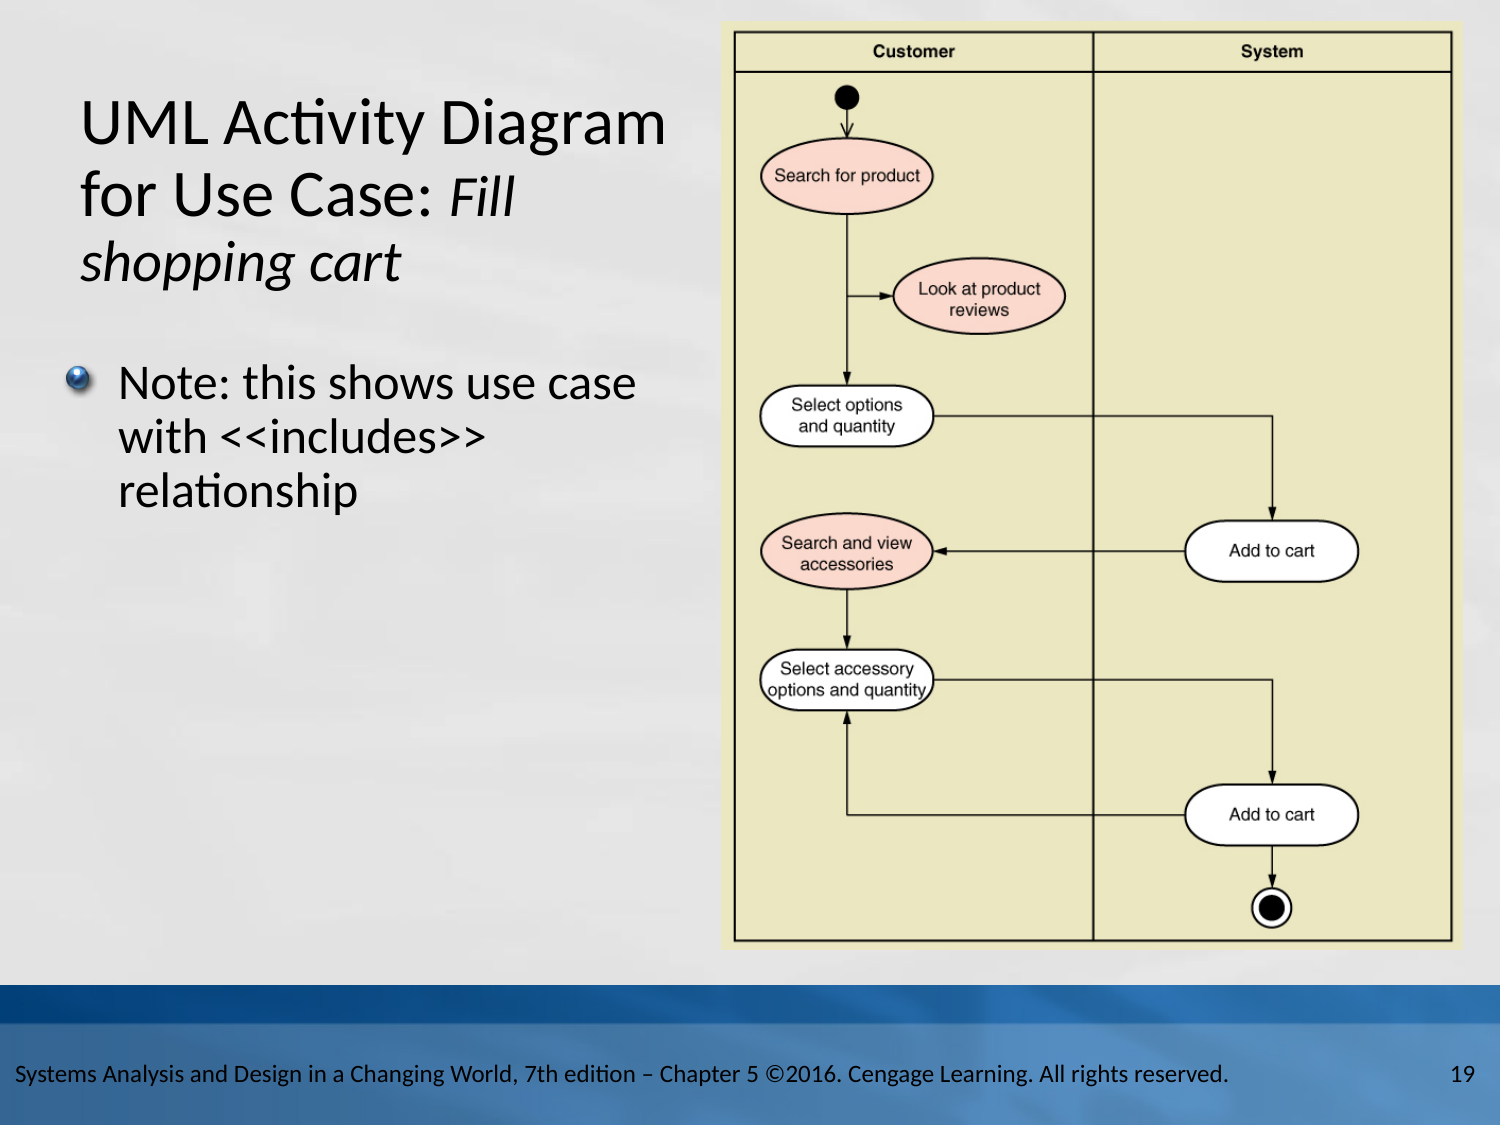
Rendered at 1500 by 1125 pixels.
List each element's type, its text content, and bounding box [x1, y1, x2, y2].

footer Systems Analysis and Design in a Changing World, 7th edition – Chapter 5 ©2016. Cengage Learning. All rights reserved. [0, 1042, 1250, 1103]
list Note: this shows use case with <<includes>> relationship [62, 356, 663, 525]
title U M L Activity Diagram for Use Case: Fill shopping cart [80, 87, 716, 297]
picture [0, 0, 1500, 1125]
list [721, 21, 1463, 951]
slide_number 19 [1393, 1042, 1491, 1103]
